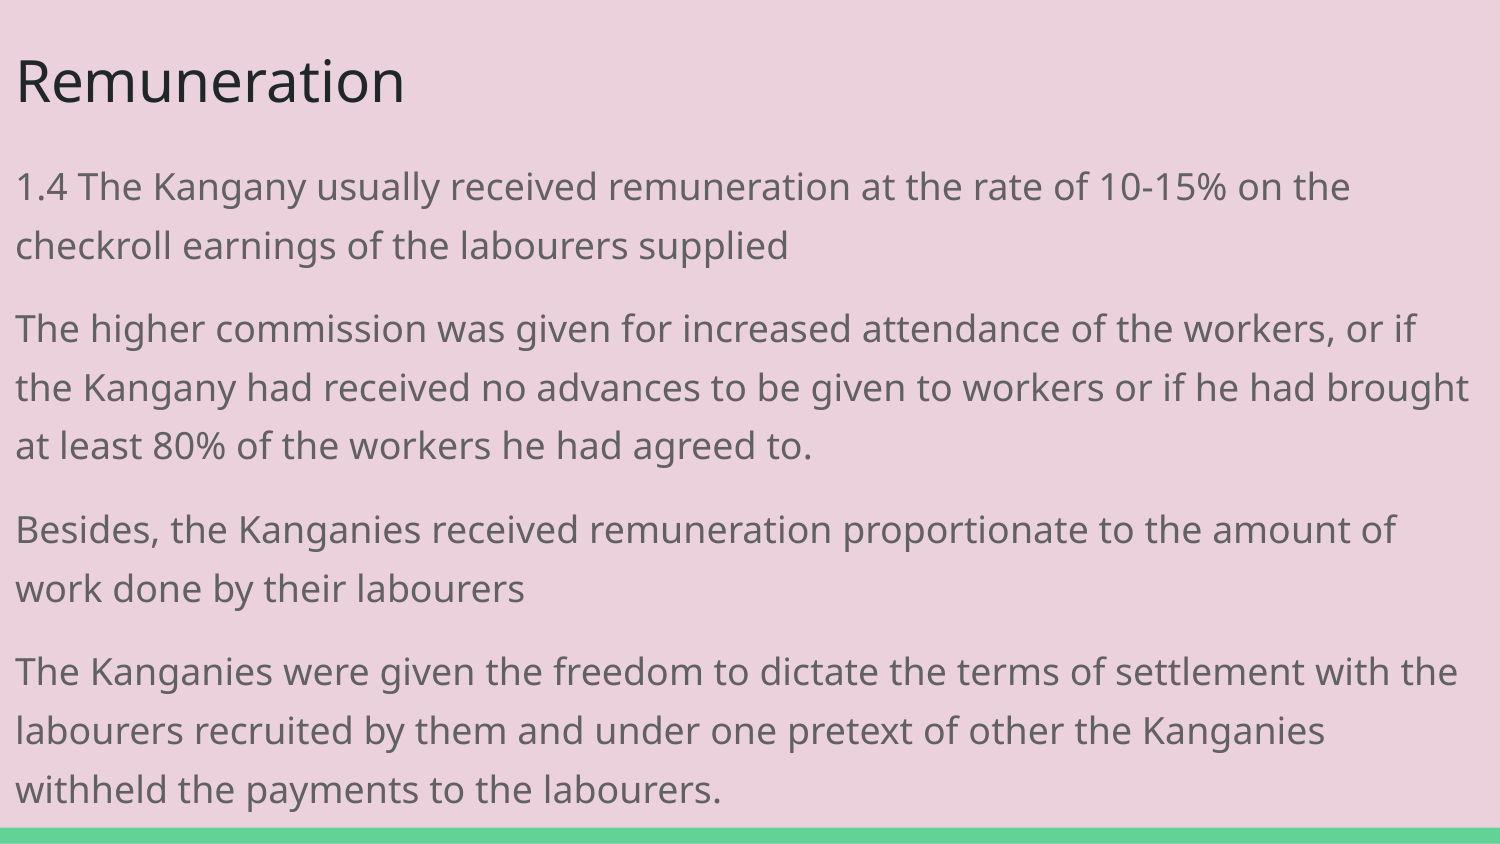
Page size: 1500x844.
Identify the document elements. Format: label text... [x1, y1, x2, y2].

title Remuneration [0, 25, 1493, 137]
list 1.4 The Kangany usually received remuneration at the rate of 10-15% on the checkroll earnings of the labourers supplied The higher commission was given for increased attendance of the workers, or if the Kangany had received no advances to be given to workers or if he had brought at least 80% of the workers he had agreed to. Besides, the Kanganies received remuneration proportionate to the amount of work done by their labourers The Kanganies were given the freedom to dictate the terms of settlement with the labourers recruited by them and under one pretext of other the Kanganies withheld the payments to the labourers. [0, 137, 1493, 844]
